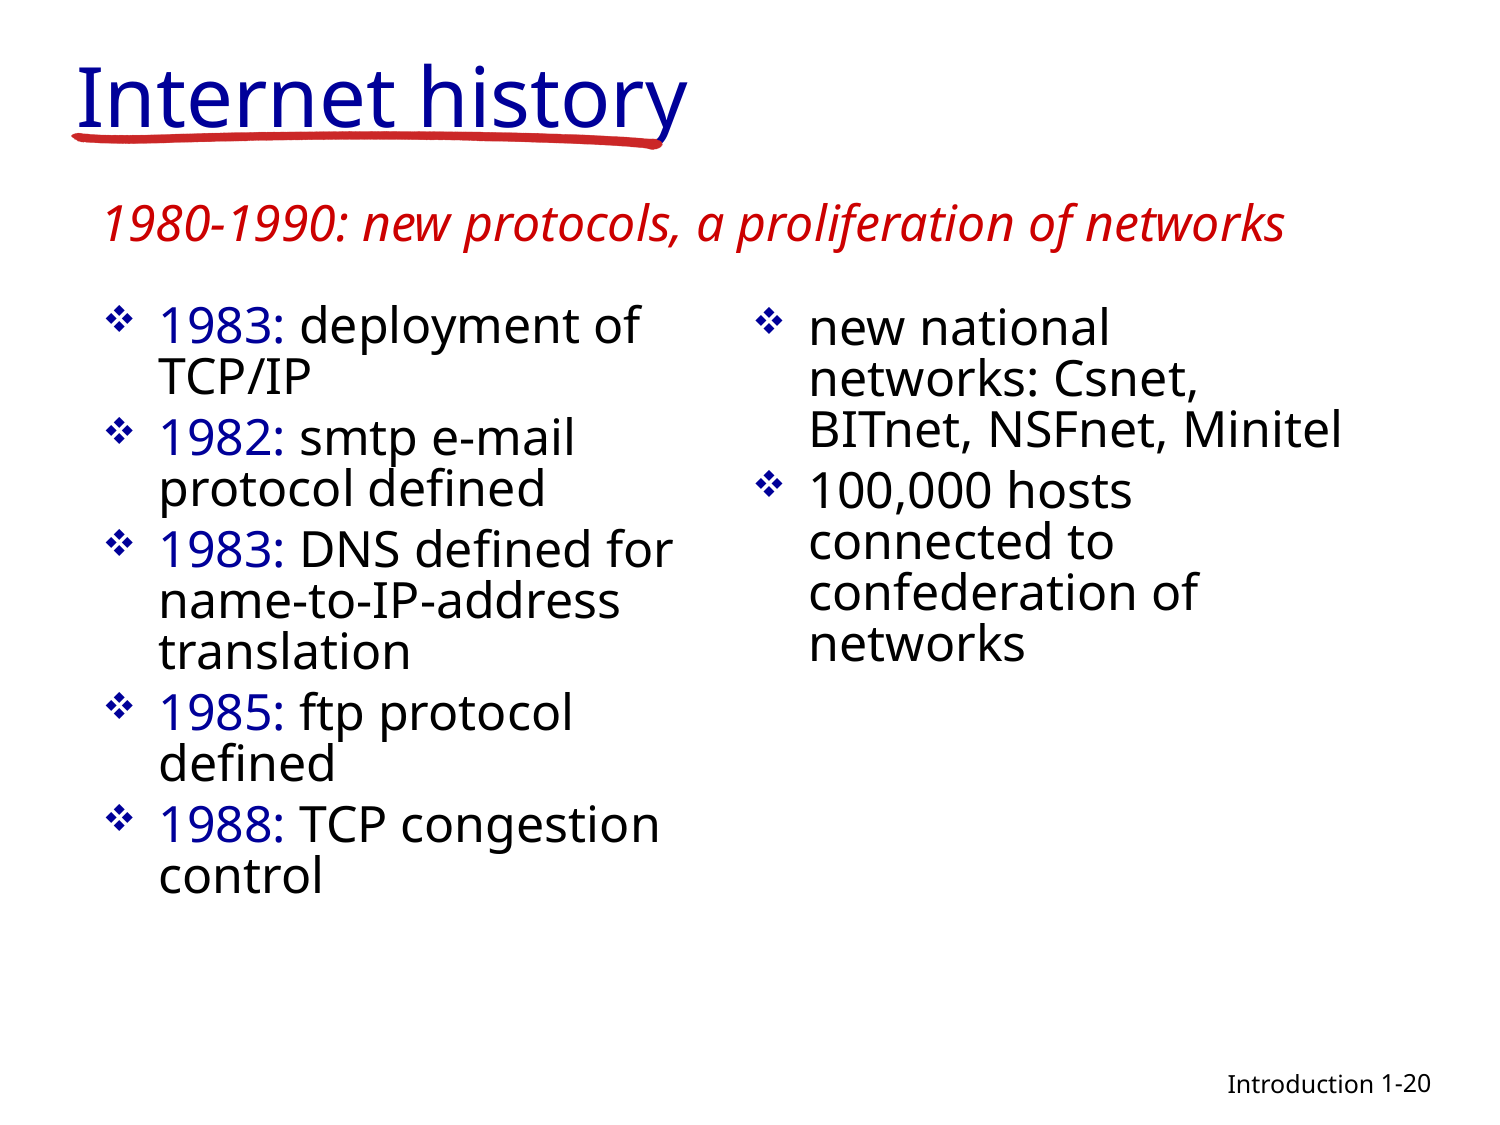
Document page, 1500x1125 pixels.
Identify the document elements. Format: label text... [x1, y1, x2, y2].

footer Introduction [914, 1060, 1391, 1109]
text_box 1980-1990: new protocols, a proliferation of networks [85, 168, 1393, 275]
list new national networks: Csnet, BITnet, NSFnet, Minitel 100,000 hosts connected to confederation of networks [737, 296, 1363, 1027]
slide_number 1-20 [1365, 1059, 1477, 1106]
picture [68, 126, 669, 156]
list 1983: deployment of TCP/IP 1982: smtp e-mail protocol defined 1983: DNS defined for name-to-IP-address translation 1985: ftp protocol defined 1988: TCP congestion control [87, 295, 713, 1028]
text_box Internet history [61, 41, 1337, 148]
